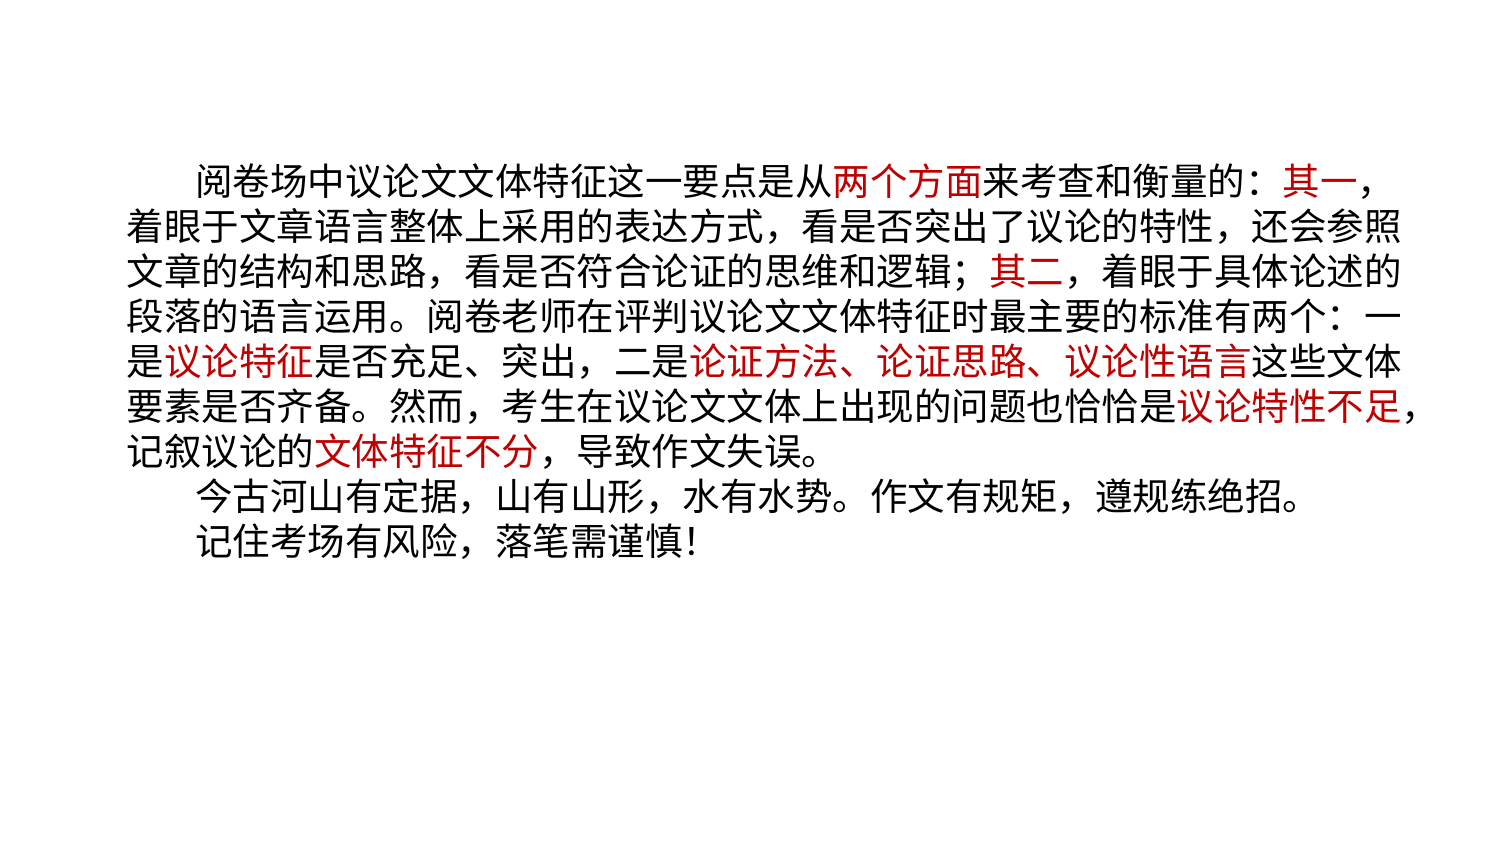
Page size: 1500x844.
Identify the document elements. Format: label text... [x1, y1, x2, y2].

text_box 阅卷场中议论文文体特征这一要点是从两个方面来考查和衡量的：其一，着眼于文章语言整体上采用的表达方式，看是否突出了议论的特性，还会参照文章的结构和思路，看是否符合论证的思维和逻辑；其二，着眼于具体论述的段落的语言运用。阅卷老师在评判议论文文体特征时最主要的标准有两个：一是议论特征是否充足、突出，二是论证方法、论证思路、议论性语言这些文体要素是否齐备。然而，考生在议论文文体上出现的问题也恰恰是议论特性不足，记叙议论的文体特征不分，导致作文失误。 今古河山有定据，山有山形，水有水势。作文有规矩，遵规练绝招。 记住考场有风险，落笔需谨慎！ [112, 150, 1447, 570]
